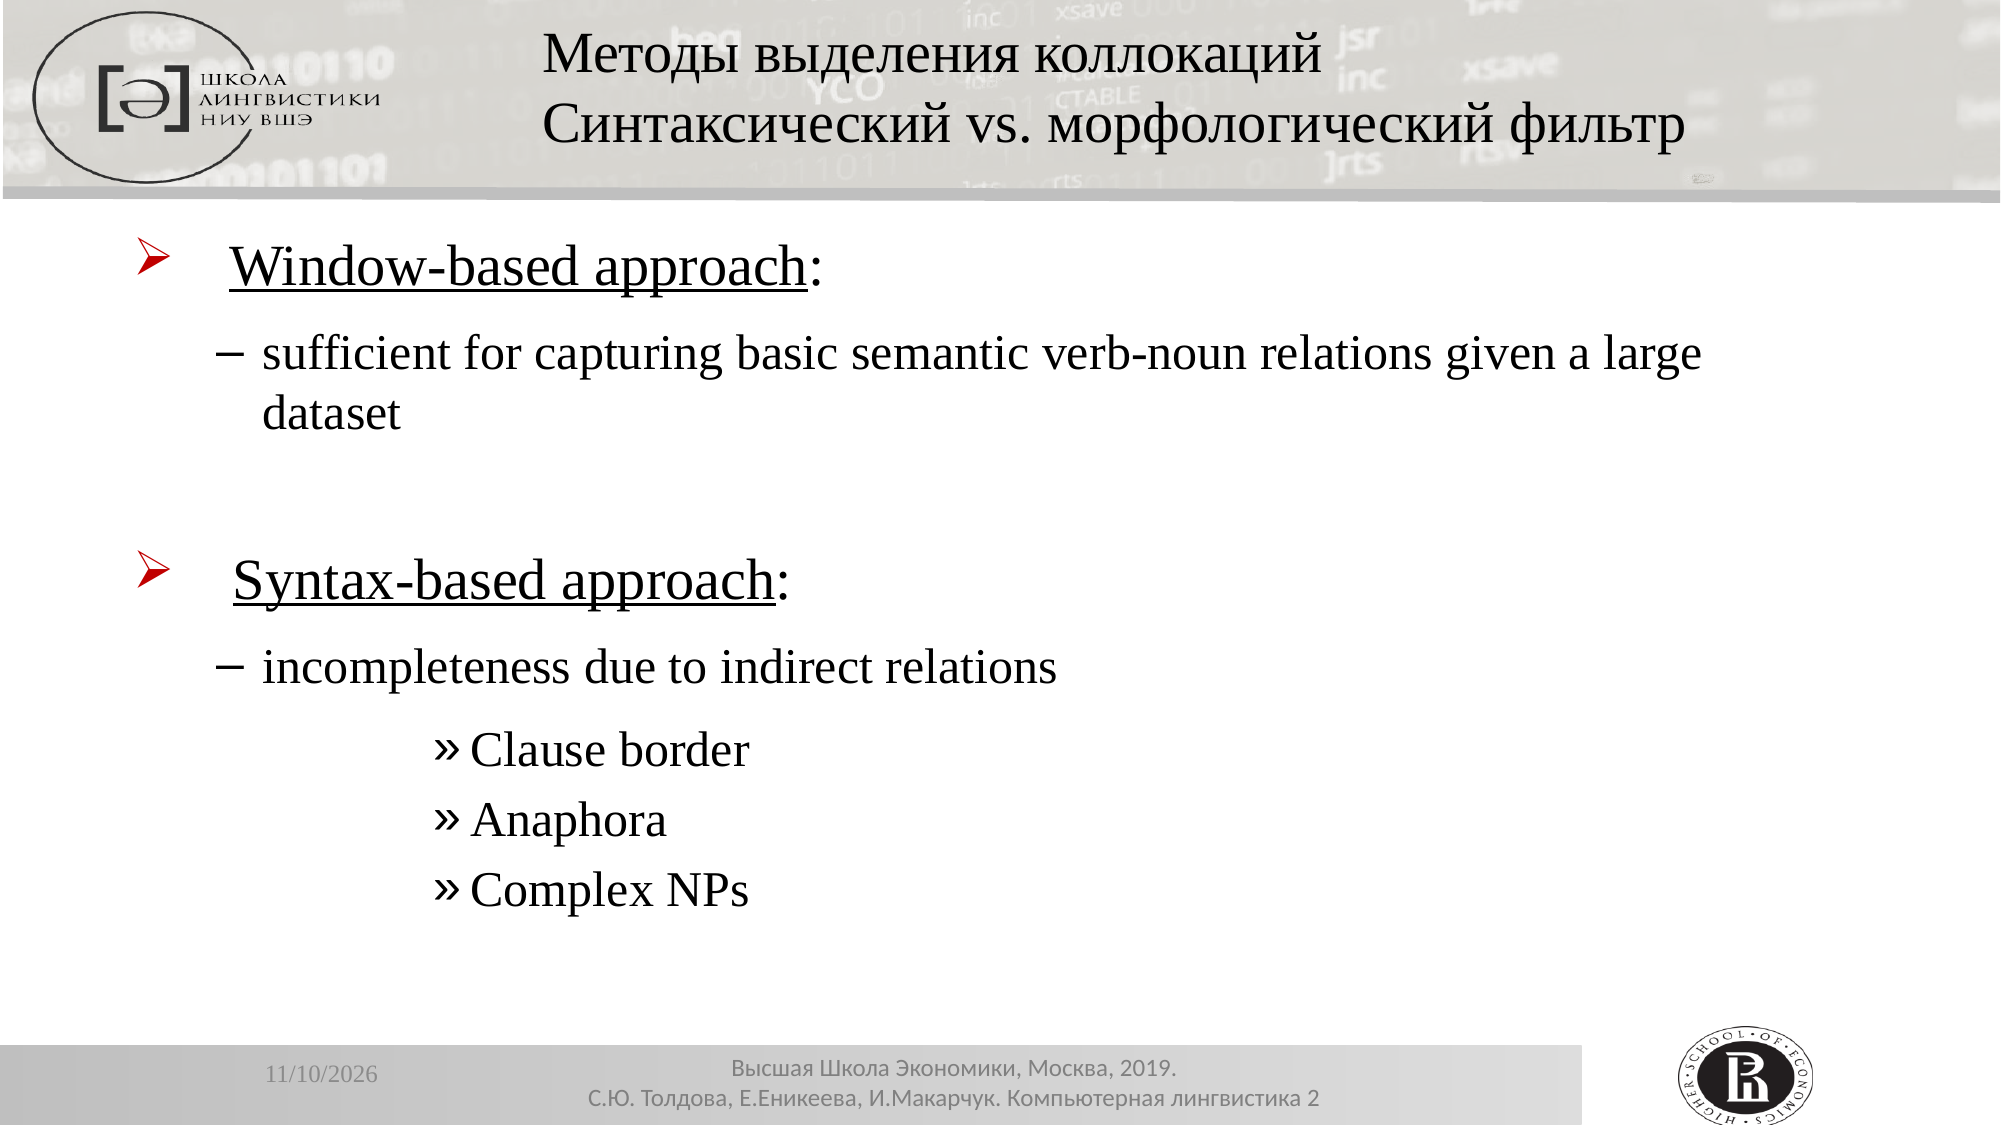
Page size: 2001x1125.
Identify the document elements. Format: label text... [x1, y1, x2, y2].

picture [1678, 1026, 1813, 1125]
picture [27, 7, 380, 187]
list Window-based approach: sufficient for capturing basic semantic verb-noun relations given a large dataset Syntax-based approach: incompleteness due to indirect relations Clause border Anaphora Complex NPs [118, 220, 1867, 976]
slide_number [249, 1042, 600, 1103]
text_box Методы выделения коллокаций Синтаксический vs. морфологический фильтр [527, 6, 1712, 162]
